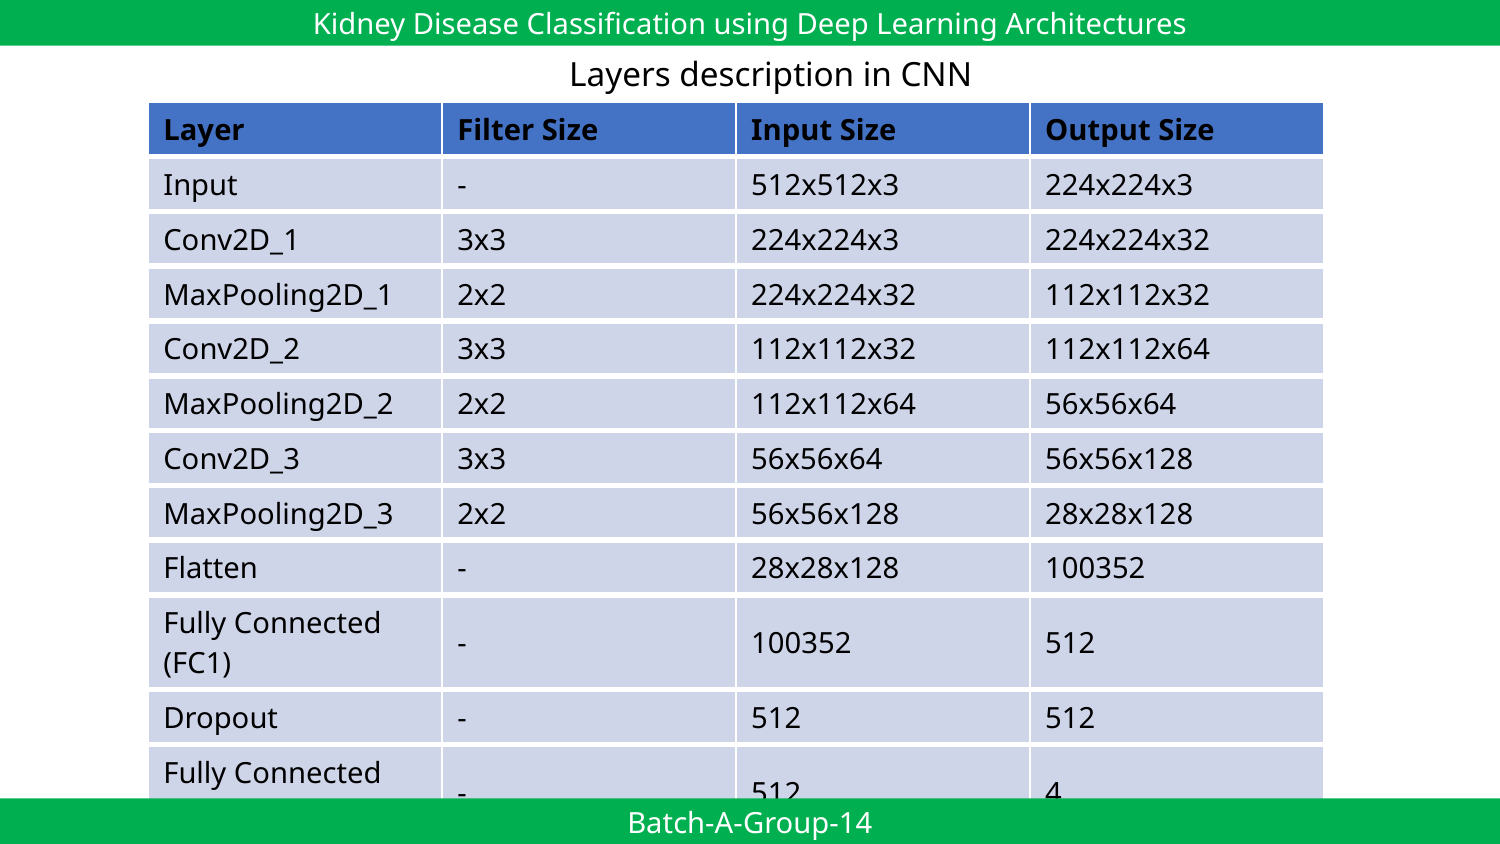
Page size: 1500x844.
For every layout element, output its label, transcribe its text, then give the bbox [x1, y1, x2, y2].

table_cell 224x224x32 [737, 269, 1029, 318]
text_box [0, 796, 518, 844]
table_cell - [443, 598, 735, 687]
table_cell - [443, 543, 735, 592]
table_header Output Size [1031, 103, 1323, 154]
table_cell 56x56x128 [1031, 433, 1323, 483]
table_cell 3x3 [443, 214, 735, 263]
table_cell 56x56x64 [1031, 379, 1323, 428]
table_cell Flatten [149, 543, 441, 592]
table_cell Conv2D_1 [149, 214, 441, 263]
text_box [982, 796, 1500, 844]
table_cell 4 [1031, 747, 1323, 796]
table_cell MaxPooling2D_3 [149, 488, 441, 537]
table_cell Conv2D_2 [149, 324, 441, 373]
table_cell 512 [1031, 692, 1323, 742]
table_cell - [443, 747, 735, 796]
table_header Input Size [737, 103, 1029, 154]
text_box Layers description in CNN [554, 53, 1250, 101]
table_cell Conv2D_3 [149, 433, 441, 483]
table_cell - [443, 692, 735, 742]
table_cell 28x28x128 [1031, 488, 1323, 537]
table_cell - [443, 159, 735, 209]
table_cell 3x3 [443, 324, 735, 373]
table_cell Dropout [149, 692, 441, 742]
table_cell 512 [1031, 598, 1323, 687]
table_cell 512x512x3 [737, 159, 1029, 209]
table_header Filter Size [443, 103, 735, 154]
table_cell MaxPooling2D_1 [149, 269, 441, 318]
text_box [0, 0, 250, 48]
table_cell 56x56x128 [737, 488, 1029, 537]
table_cell 100352 [737, 598, 1029, 687]
table_cell 112x112x64 [1031, 324, 1323, 373]
table_cell 512 [737, 747, 1029, 796]
table_cell 112x112x64 [737, 379, 1029, 428]
table_cell 224x224x32 [1031, 214, 1323, 263]
table_cell 3x3 [443, 433, 735, 483]
table_cell 512 [737, 692, 1029, 742]
table_cell 224x224x3 [1031, 159, 1323, 209]
table_cell 28x28x128 [737, 543, 1029, 592]
table_cell 100352 [1031, 543, 1323, 592]
table_cell MaxPooling2D_2 [149, 379, 441, 428]
table_cell Input [149, 159, 441, 209]
table_cell Fully Connected (FC2) [149, 747, 441, 796]
table_cell Fully Connected (FC1) [149, 598, 441, 687]
text_box Kidney Disease Classification using Deep Learning Architectures [250, 0, 1250, 53]
text_box [1250, 0, 1500, 48]
table_cell 224x224x3 [737, 214, 1029, 263]
text_box Batch-A-Group-14 [518, 795, 982, 844]
table_cell 112x112x32 [1031, 269, 1323, 318]
table_cell 112x112x32 [737, 324, 1029, 373]
table_header Layer [149, 103, 441, 154]
table_cell 2x2 [443, 488, 735, 537]
table_cell 2x2 [443, 379, 735, 428]
table_cell 2x2 [443, 269, 735, 318]
table_cell 56x56x64 [737, 433, 1029, 483]
